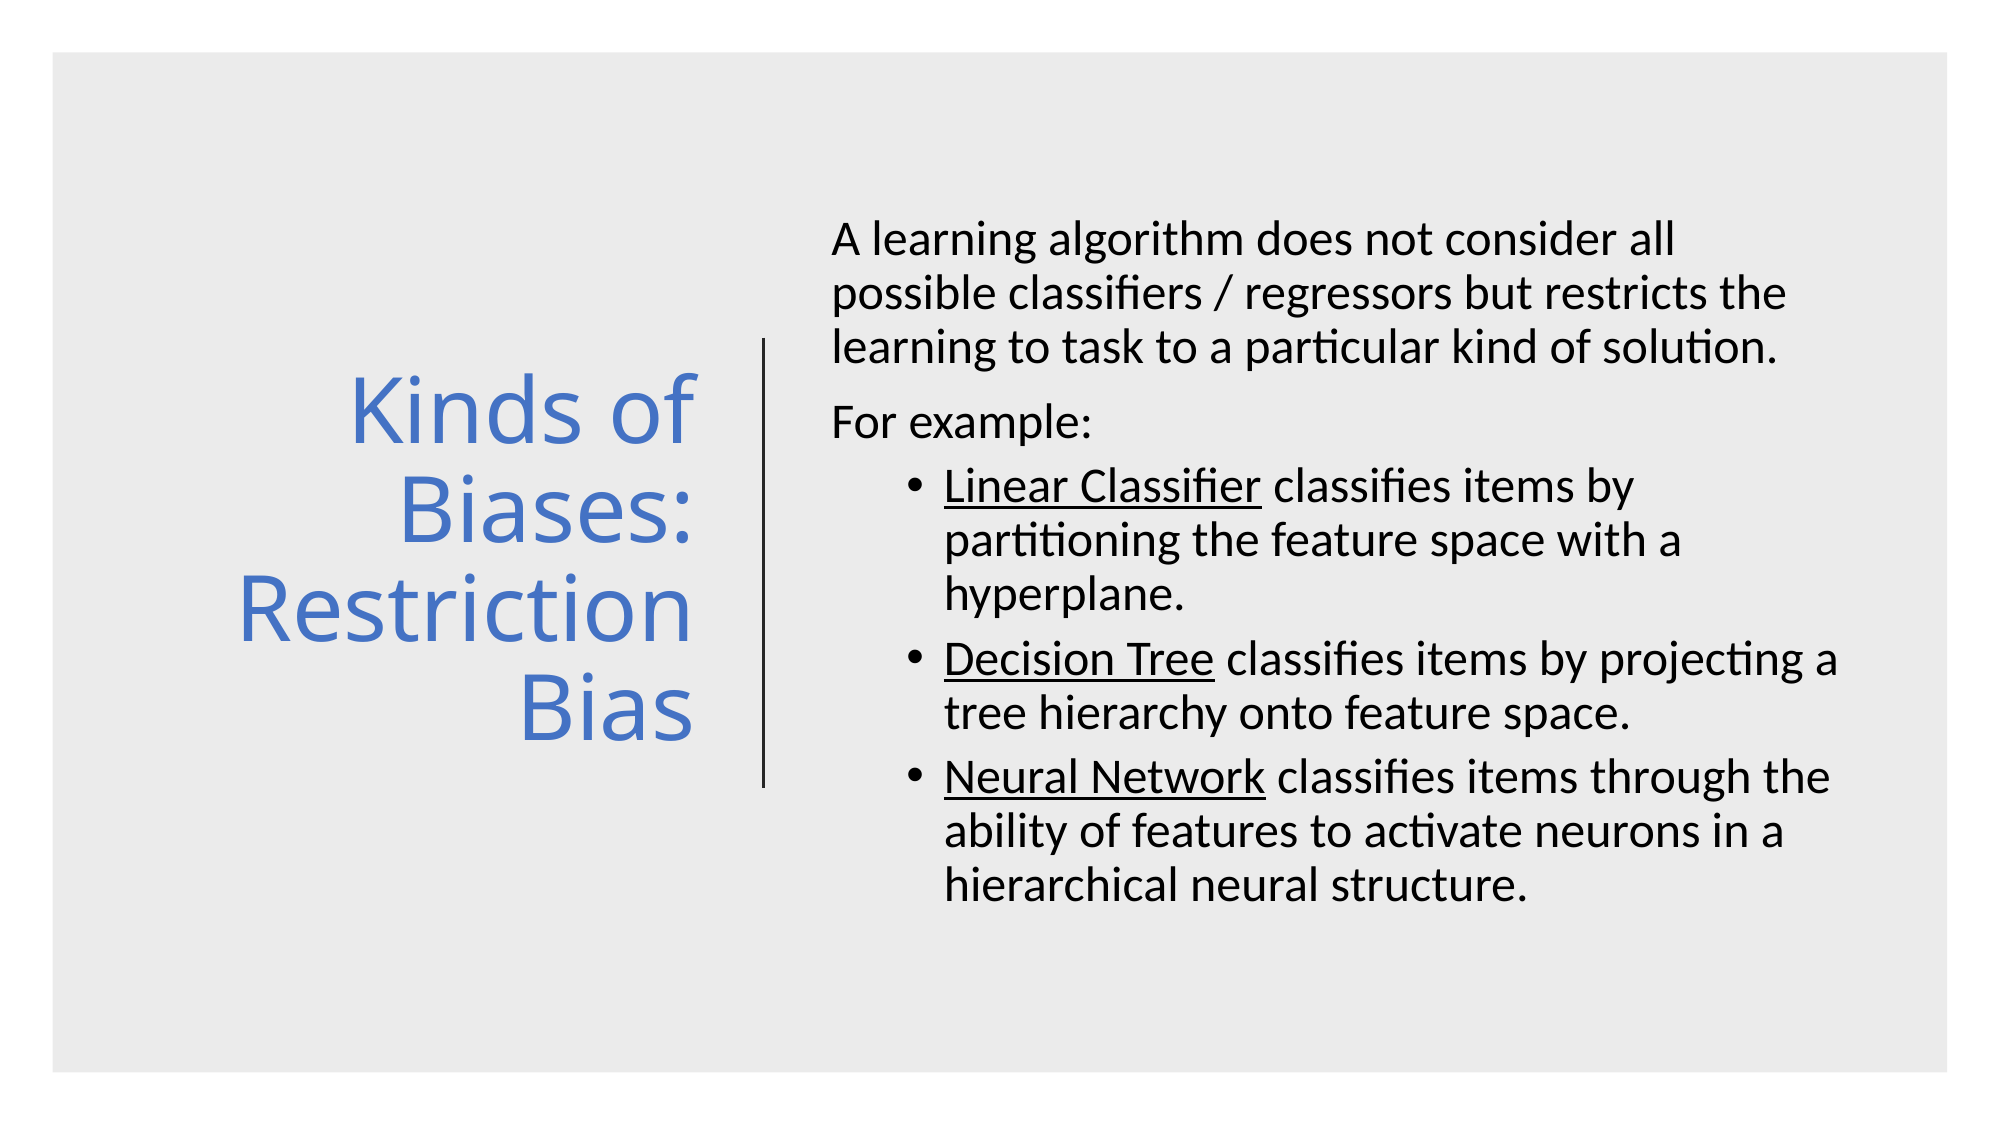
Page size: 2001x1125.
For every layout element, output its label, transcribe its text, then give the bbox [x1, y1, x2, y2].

text_box [52, 51, 1948, 1073]
list A learning algorithm does not consider all possible classifiers / regressors but restricts the learning to task to a particular kind of solution. For example: Linear Classifier classifies items by partitioning the feature space with a hyperplane. Decision Tree classifies items by projecting a tree hierarchy onto feature space. Neural Network classifies items through the ability of features to activate neurons in a hierarchical neural structure. [816, 158, 1863, 967]
title Kinds of Biases: Restriction Bias [137, 158, 711, 967]
